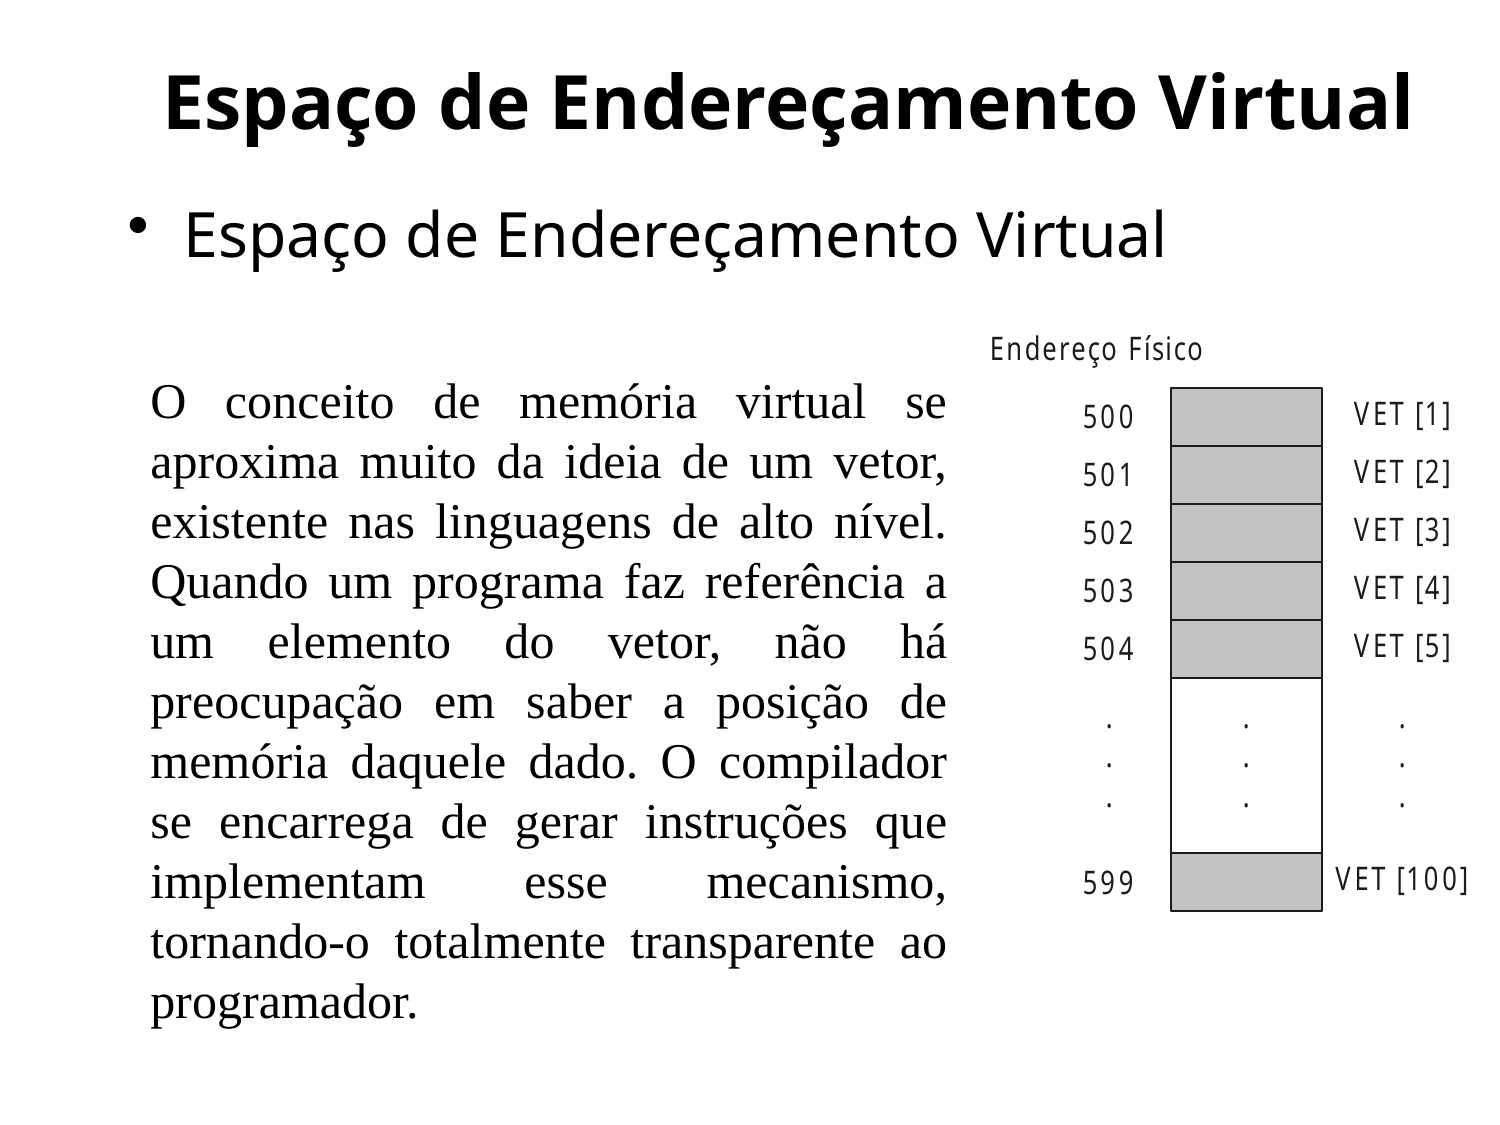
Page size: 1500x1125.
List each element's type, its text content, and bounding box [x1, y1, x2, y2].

list Espaço de Endereçamento Virtual [112, 187, 1450, 1050]
text_box O conceito de memória virtual se aproxima muito da ideia de um vetor, existente nas linguagens de alto nível. Quando um programa faz referência a um elemento do vetor, não há preocupação em saber a posição de memória daquele dado. O compilador se encarrega de gerar instruções que implementam esse mecanismo, tornando-o totalmente transparente ao programador. [135, 361, 963, 1037]
title Espaço de Endereçamento Virtual [112, 24, 1450, 175]
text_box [985, 330, 1472, 917]
